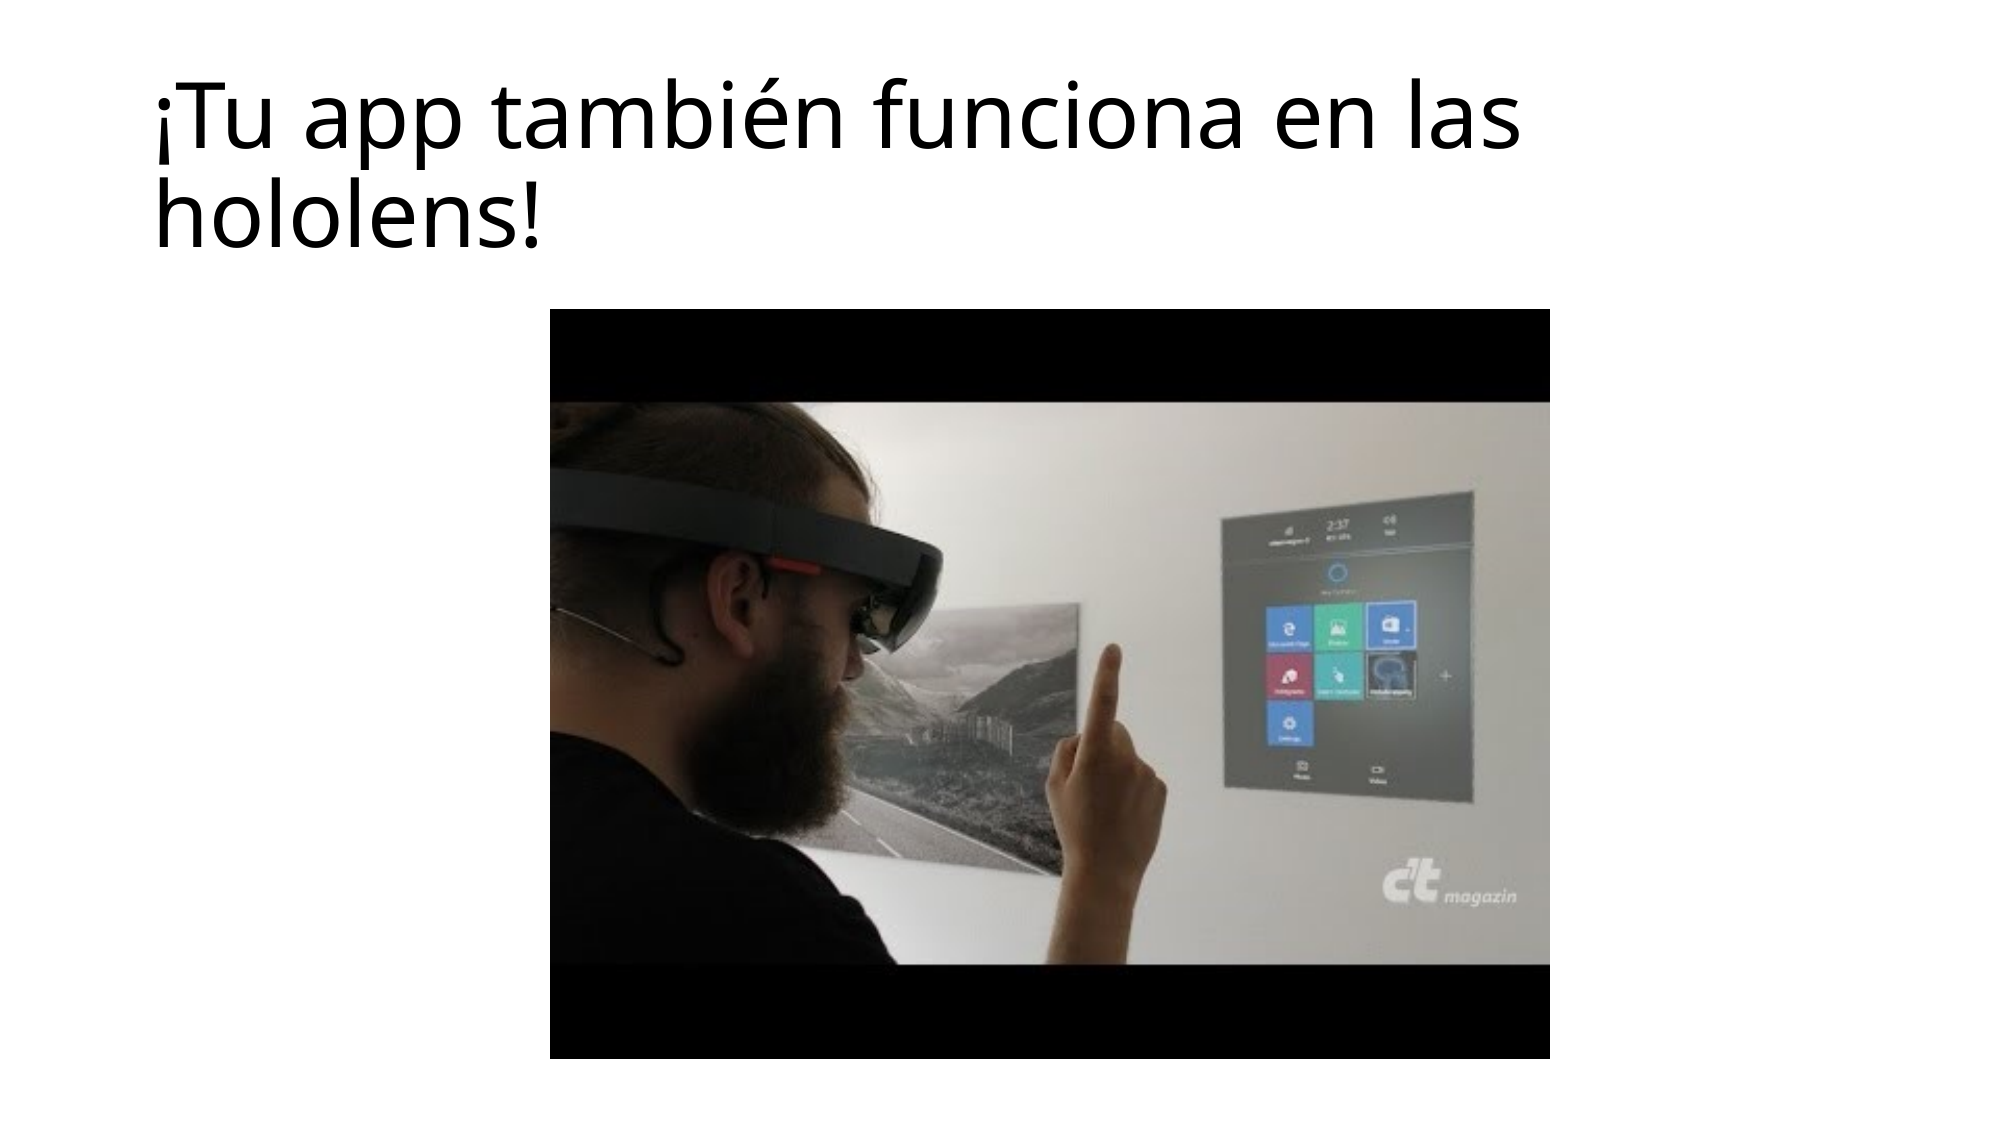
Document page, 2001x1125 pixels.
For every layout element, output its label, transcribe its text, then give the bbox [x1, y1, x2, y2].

title ¡Tu app también funciona en las hololens! [137, 59, 1863, 278]
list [549, 309, 1550, 1060]
